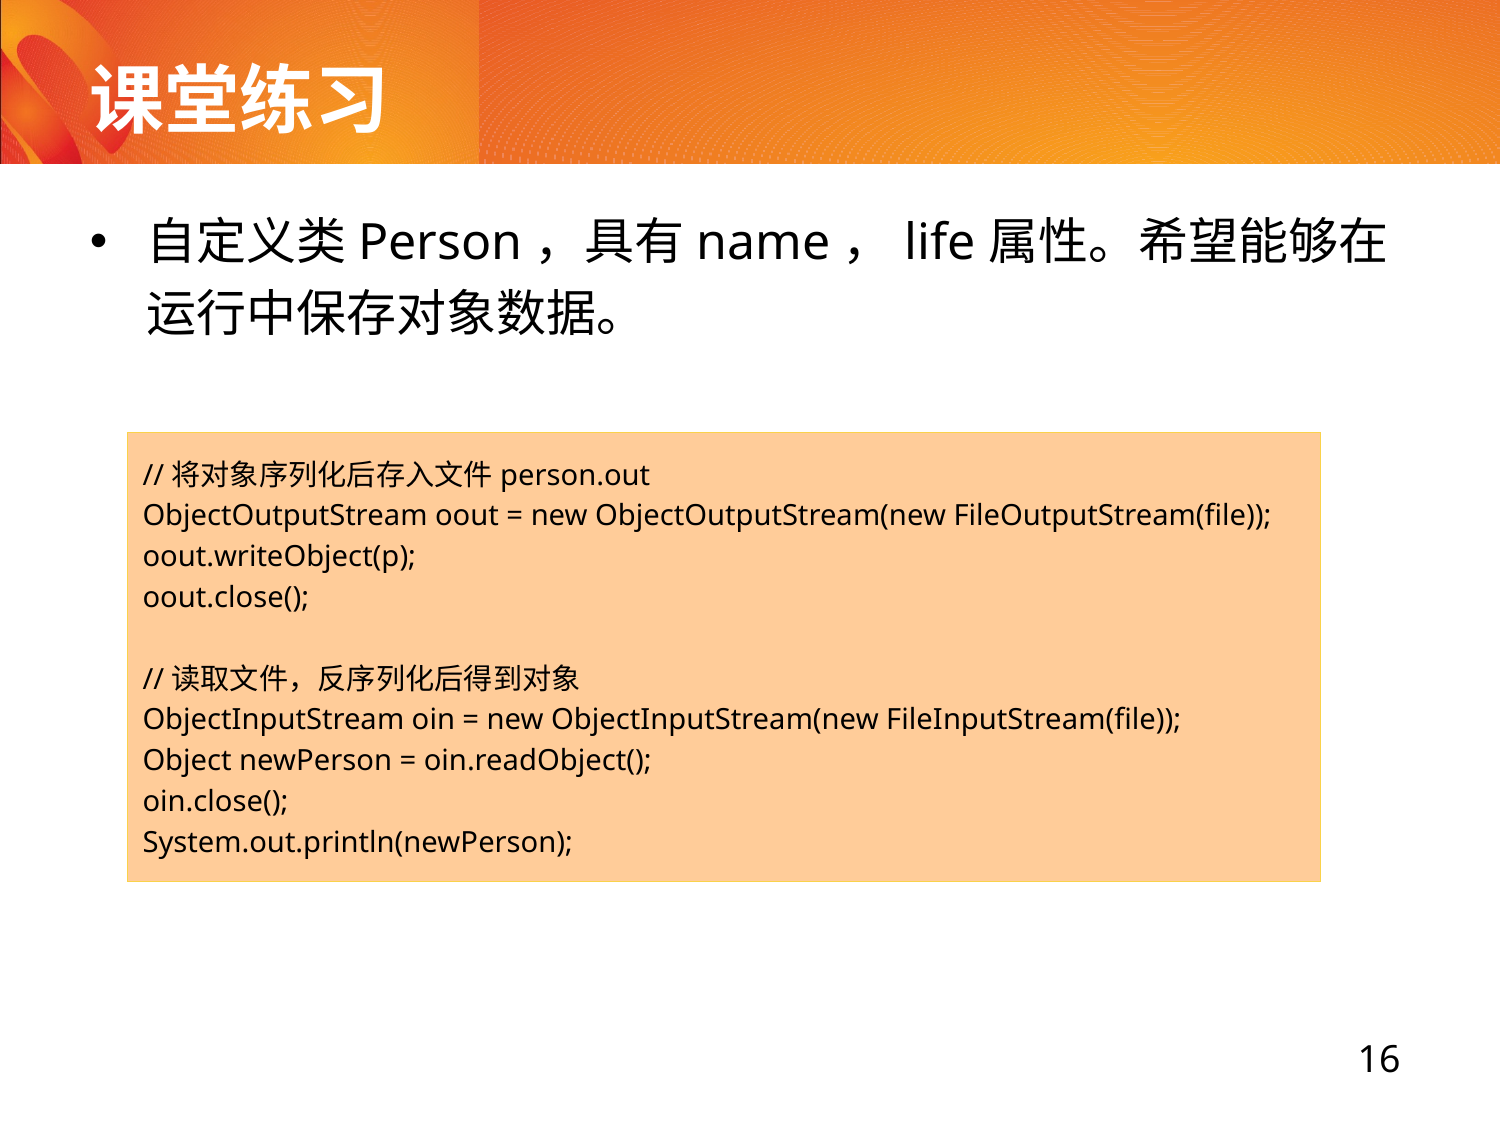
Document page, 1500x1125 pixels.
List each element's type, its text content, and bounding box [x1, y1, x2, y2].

picture [0, 0, 1500, 164]
text_box //将对象序列化后存入文件person.out ObjectOutputStream oout = new ObjectOutputStream(new FileOutputStream(file)); oout.writeObject(p); oout.close(); //读取文件，反序列化后得到对象 ObjectInputStream oin = new ObjectInputStream(new FileInputStream(file)); Object newPerson = oin.readObject(); oin.close(); System.out.println(newPerson); [127, 432, 1321, 882]
list 自定义类Person，具有name，life属性。希望能够在运行中保存对象数据。 [75, 190, 1425, 1005]
title 课堂练习 [75, 45, 1425, 167]
